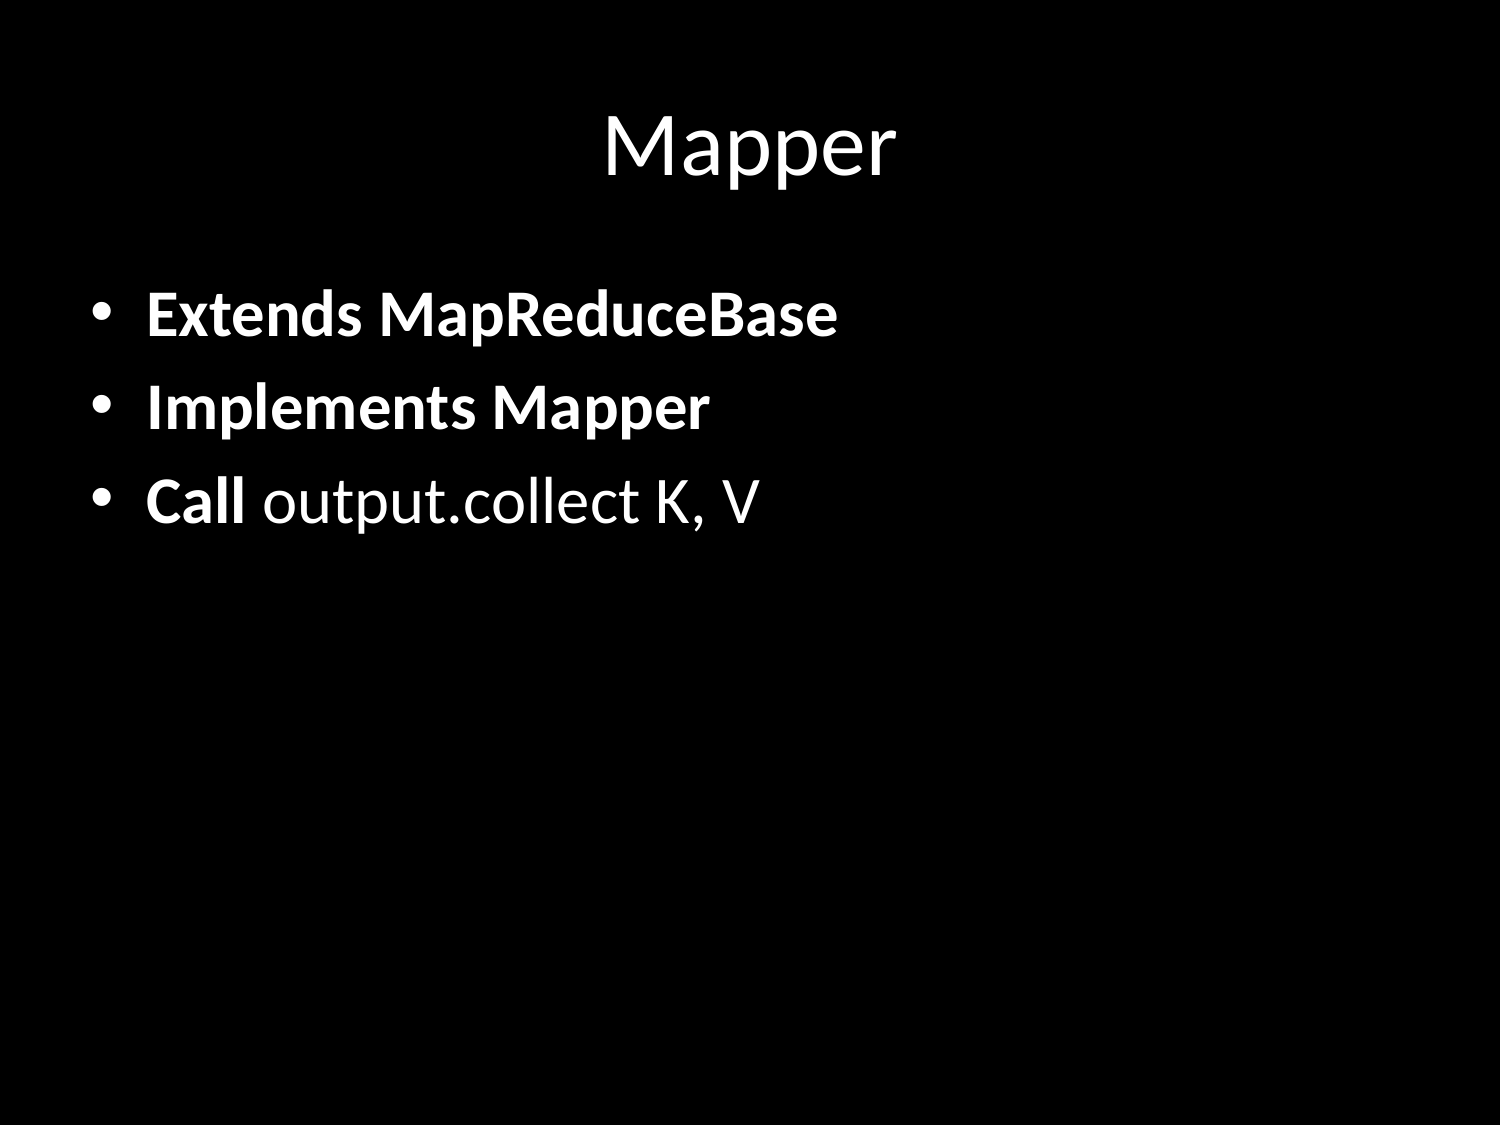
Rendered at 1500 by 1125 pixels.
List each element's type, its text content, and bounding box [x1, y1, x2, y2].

list Extends MapReduceBase Implements Mapper Call output.collect K, V [75, 262, 1425, 1005]
title Mapper [75, 45, 1425, 233]
